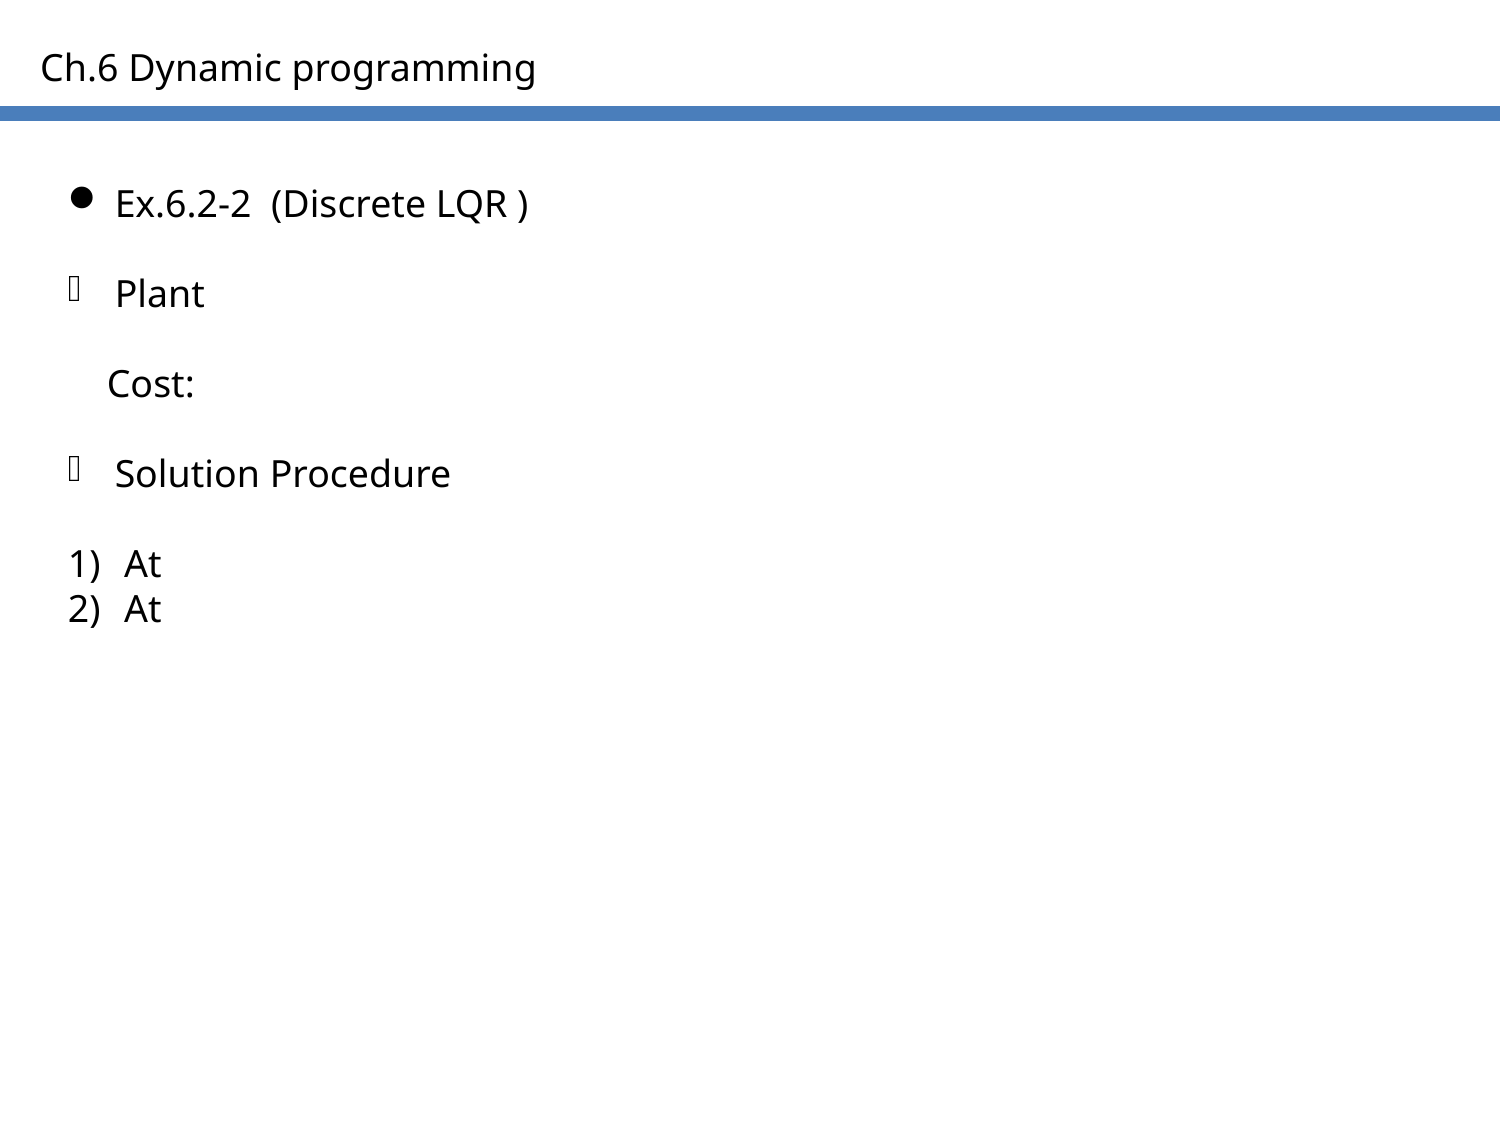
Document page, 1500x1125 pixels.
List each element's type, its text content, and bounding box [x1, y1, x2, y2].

text_box Ch.6 Dynamic programming [25, 36, 562, 97]
